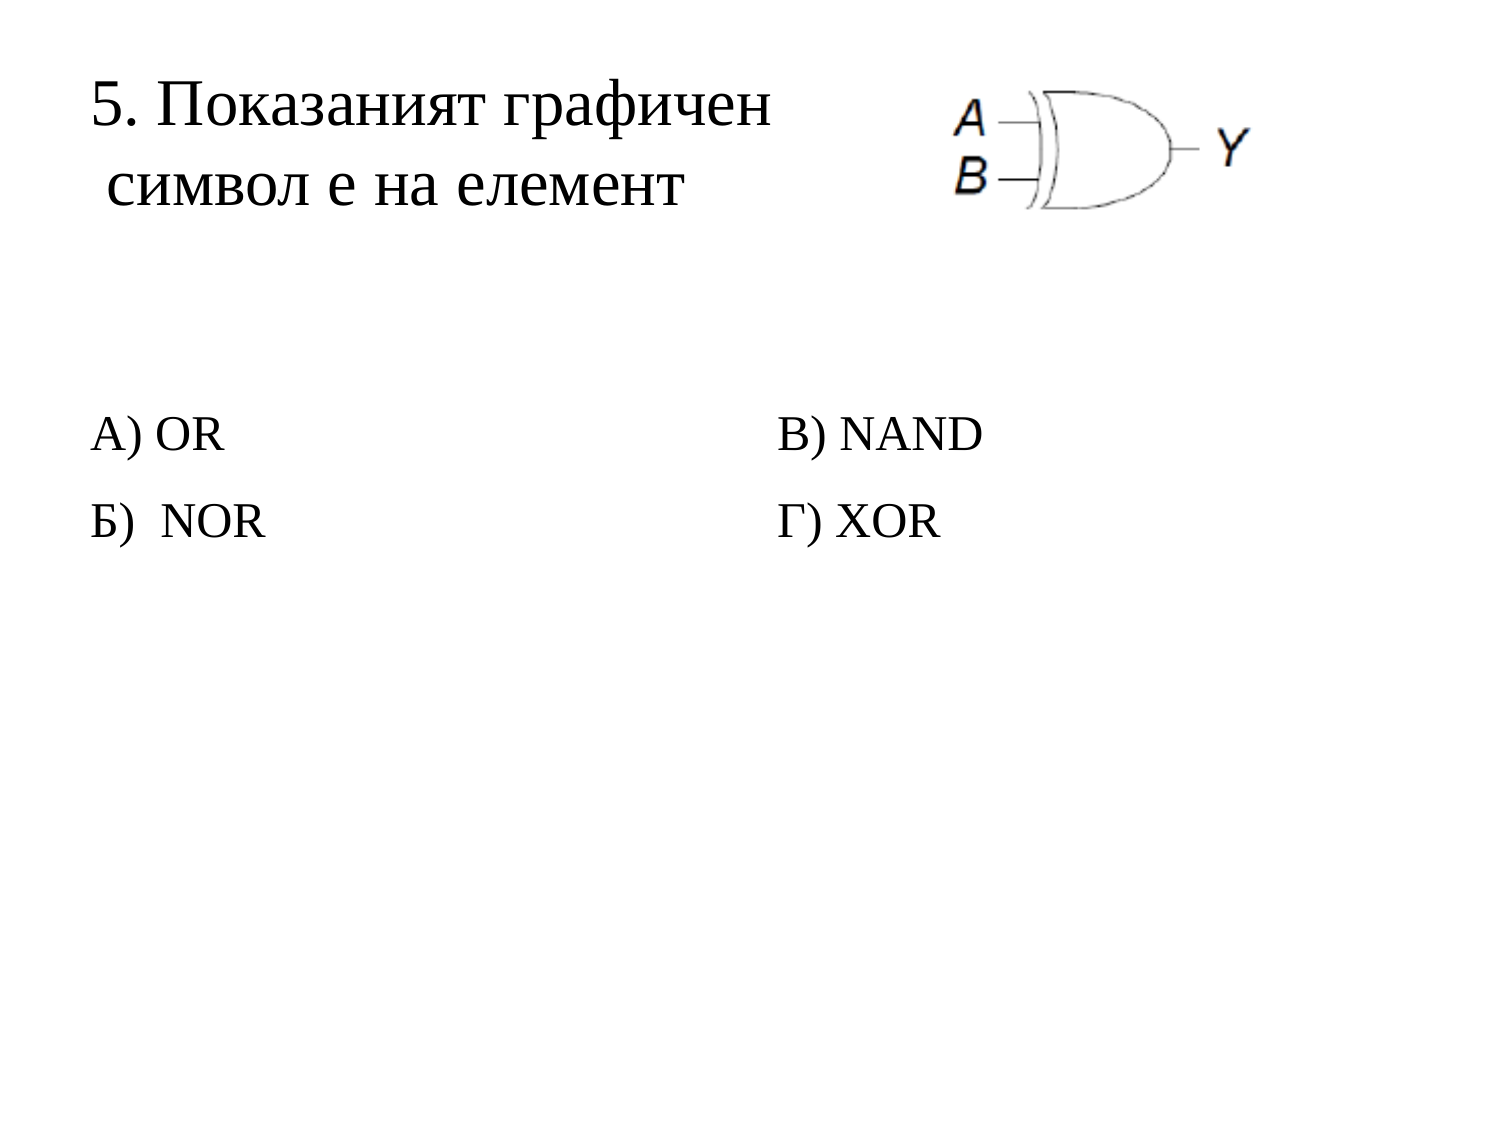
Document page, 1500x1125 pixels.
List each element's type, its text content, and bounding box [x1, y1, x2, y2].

list Г) XOR [761, 479, 1425, 1005]
list Б) NOR [75, 479, 738, 1005]
title 5. Показаният графичен символ е на елемент [75, 45, 1471, 233]
list А) OR [75, 251, 738, 468]
picture [950, 69, 1263, 226]
list В) NAND [761, 251, 1425, 468]
